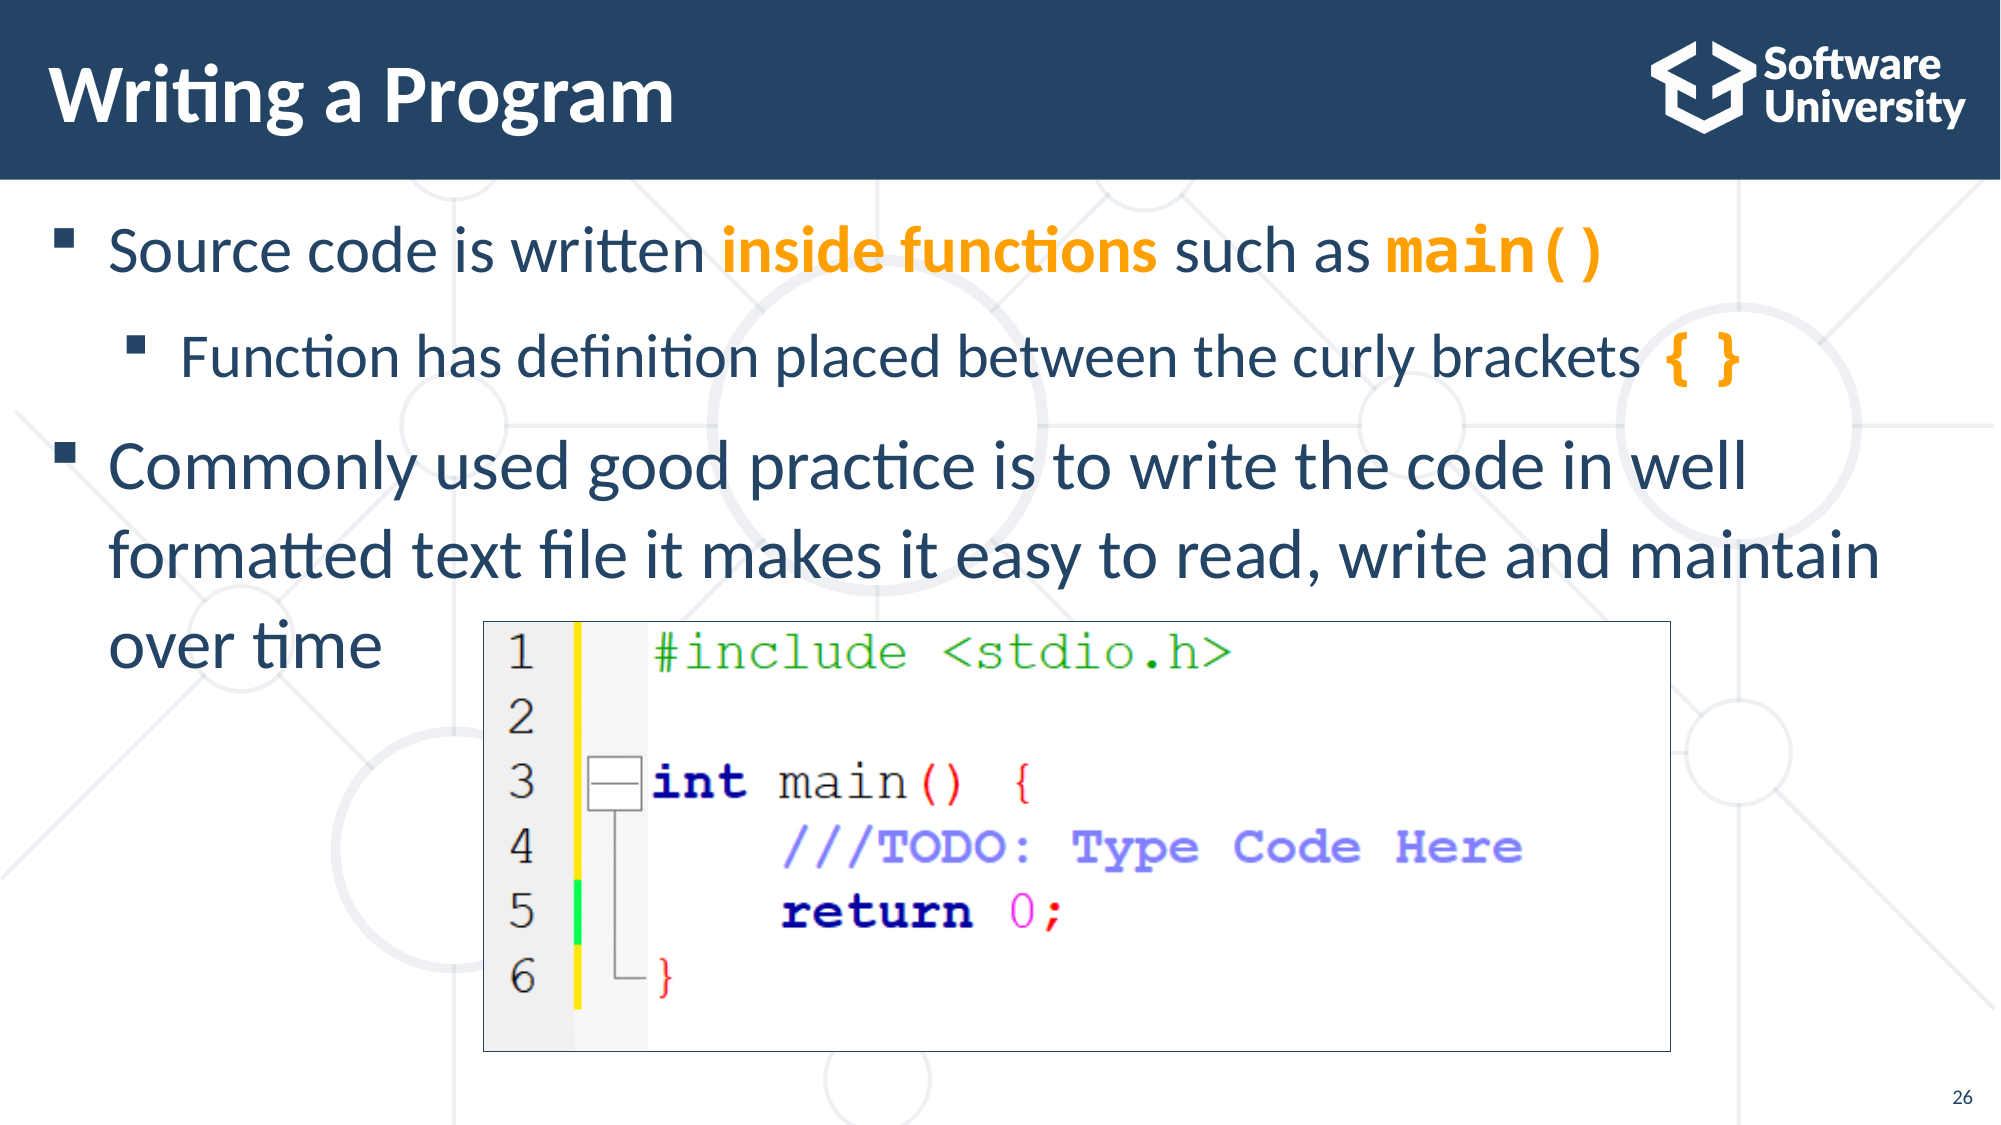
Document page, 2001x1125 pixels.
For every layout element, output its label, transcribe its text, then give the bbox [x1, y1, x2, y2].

slide_number 26 [1927, 1067, 1989, 1117]
picture [482, 621, 1672, 1052]
picture [1651, 41, 1966, 134]
list Source code is written inside functions such as main() Function has definition placed between the curly brackets { } Commonly used good practice is to write the code in well formatted text file it makes it easy to read, write and maintain over time [31, 196, 1970, 1104]
title Writing a Program [31, 16, 1625, 162]
